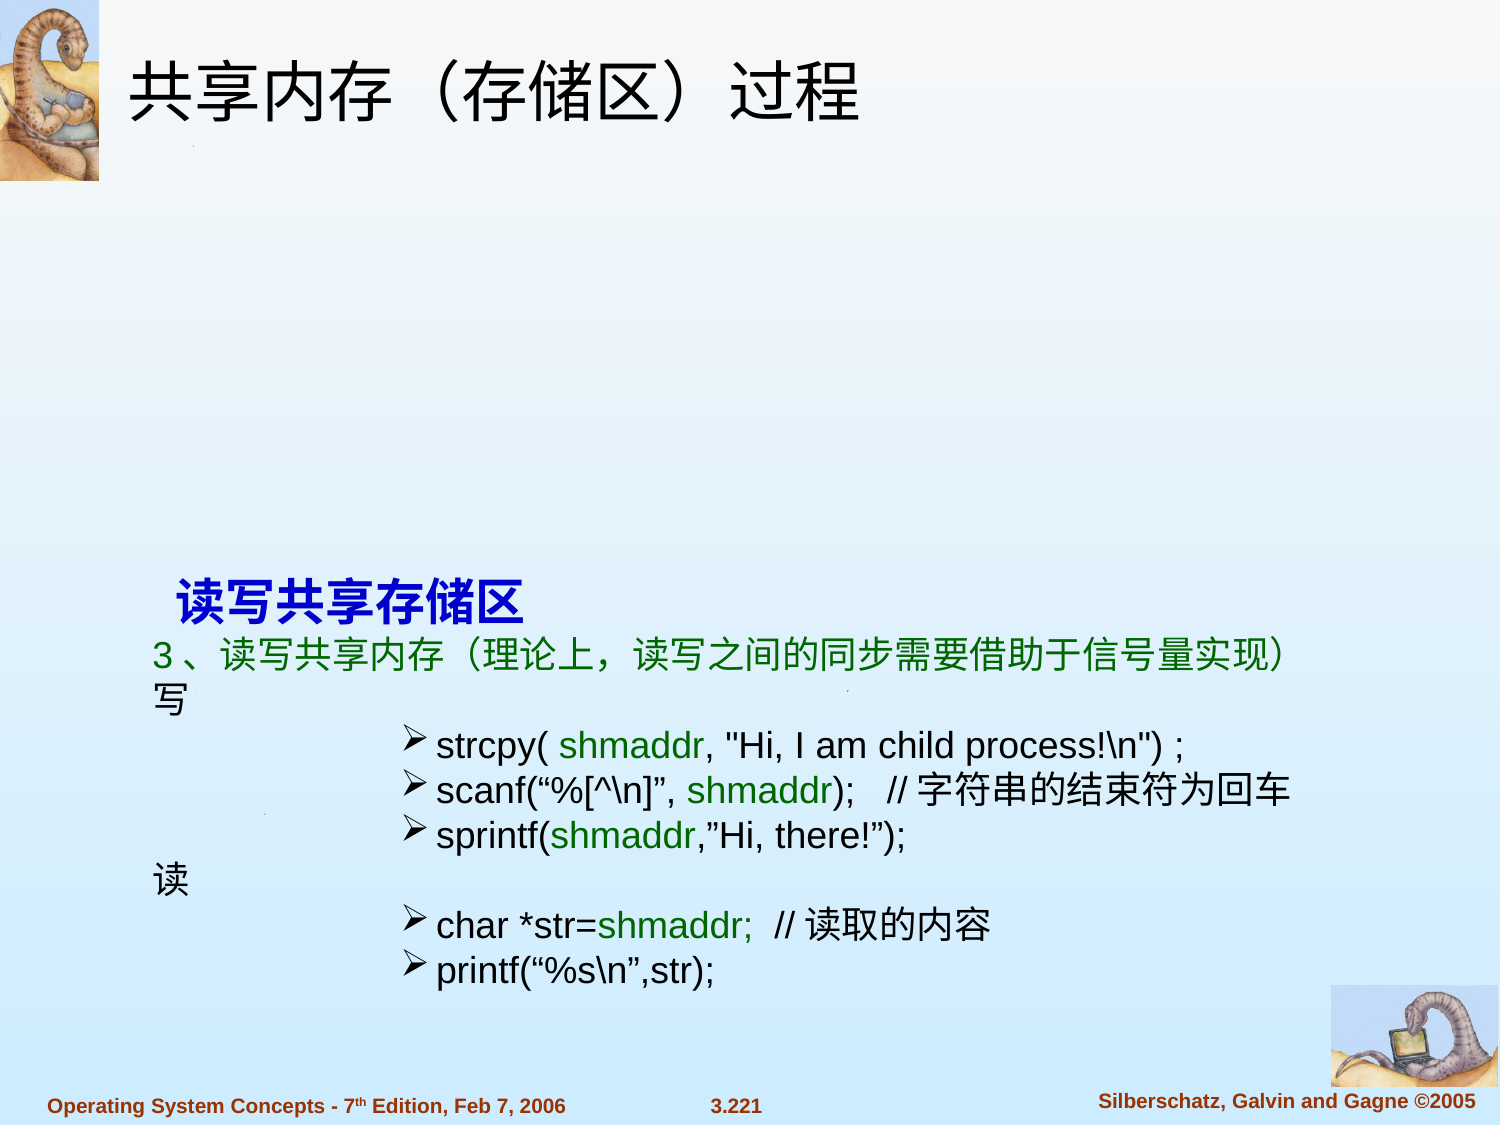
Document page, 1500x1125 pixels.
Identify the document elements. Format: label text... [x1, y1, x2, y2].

picture [0, 0, 99, 181]
list 读写共享存储区 3、读写共享内存（理论上，读写之间的同步需要借助于信号量实现） 写 strcpy( shmaddr, "Hi, I am child process!\n") ; scanf(“%[^\n]”, shmaddr); //字符串的结束符为回车 sprintf(shmaddr,”Hi, there!”); 读 char *str=shmaddr; //读取的内容 printf(“%s\n”,str); [137, 160, 1472, 1099]
title 共享内存（存储区）过程 [112, 37, 1438, 138]
picture [1472, 985, 1498, 1087]
